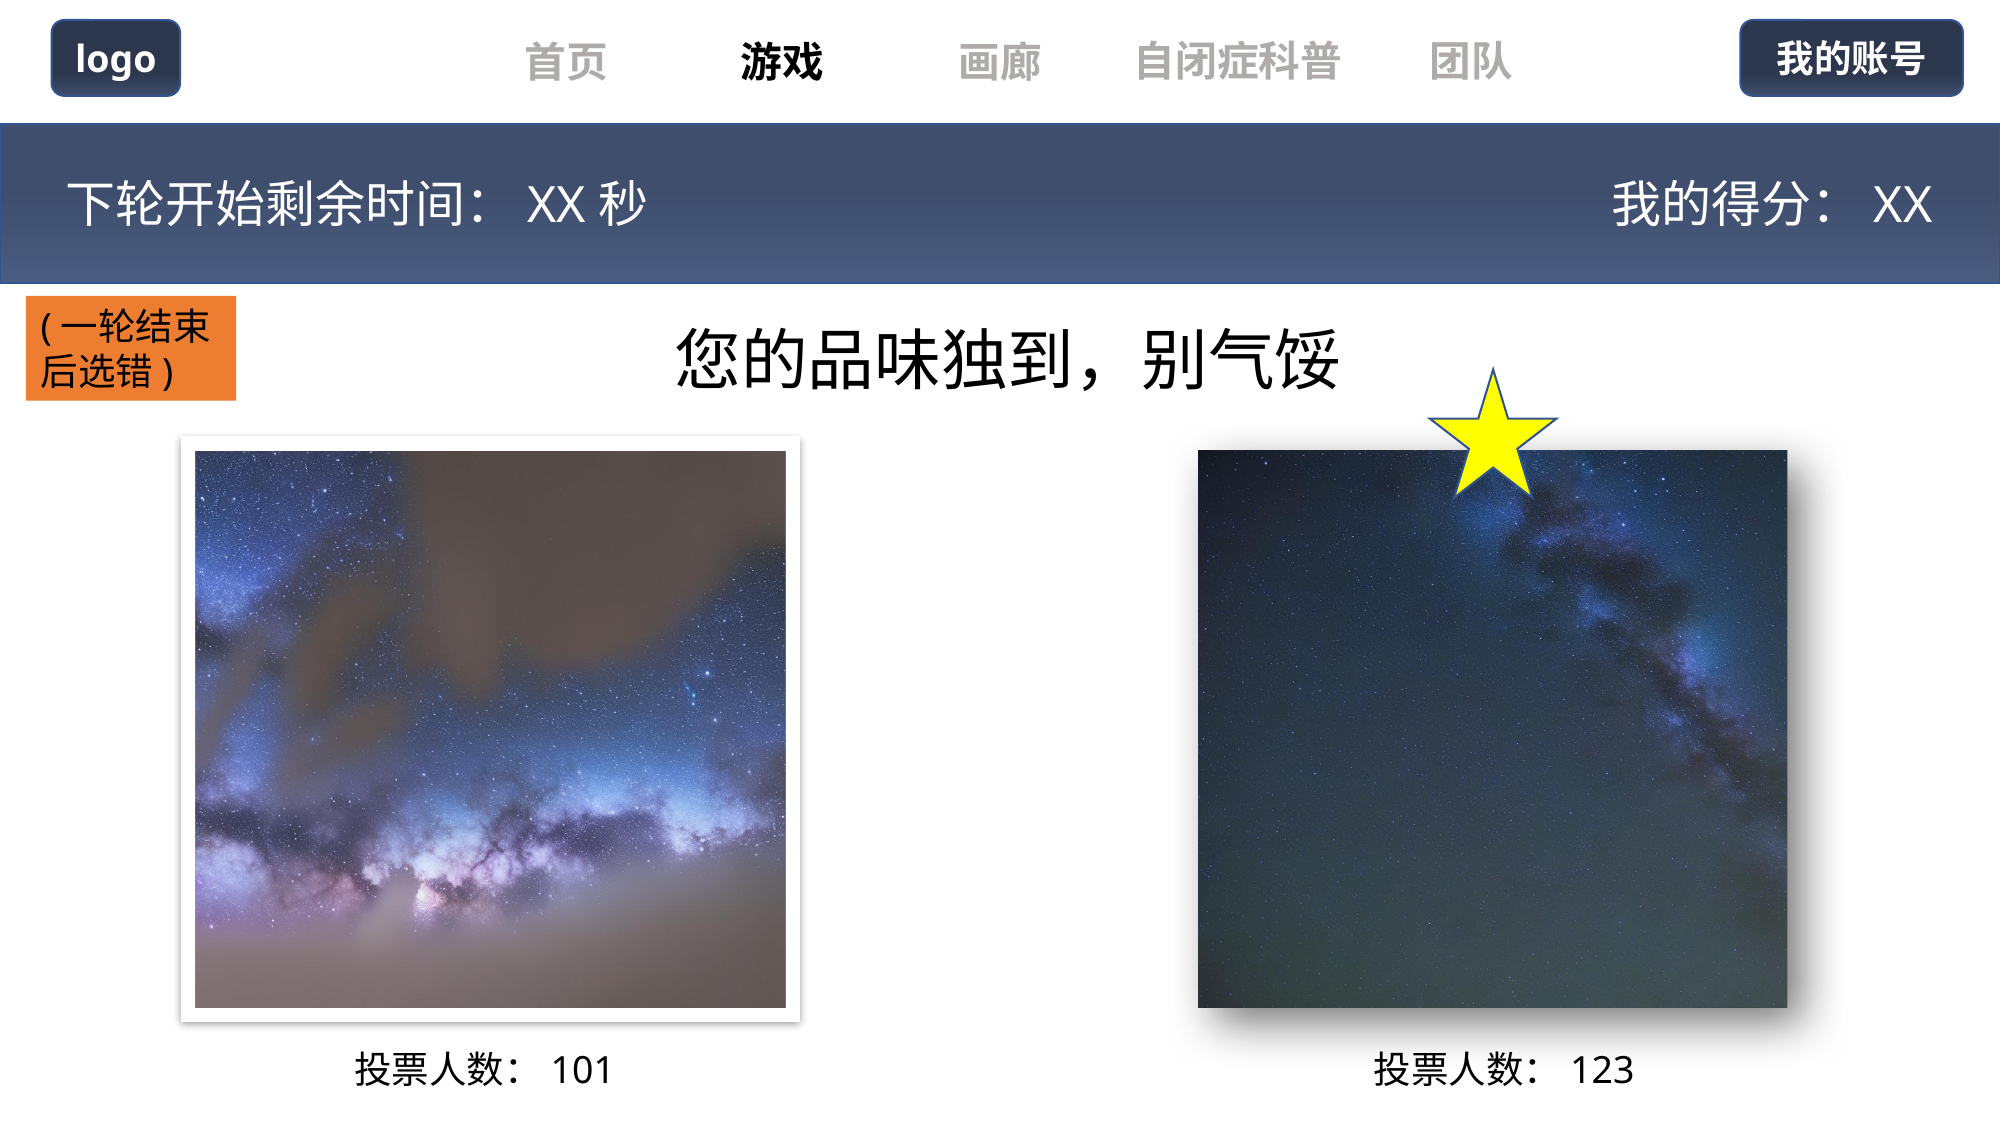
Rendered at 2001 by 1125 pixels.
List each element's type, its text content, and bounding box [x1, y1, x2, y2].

text_box 首页 [454, 22, 670, 100]
text_box 团队 [1362, 21, 1583, 98]
text_box [1426, 366, 1560, 450]
text_box 我的得分：XX [1597, 165, 2000, 241]
text_box 投票人数：101 [339, 1039, 639, 1099]
text_box 我的账号 [1739, 18, 1964, 97]
text_box 画廊 [895, 22, 1112, 100]
text_box (一轮结束后选错) [25, 295, 237, 401]
text_box 您的品味独到，别气馁 [500, 310, 1516, 405]
text_box 游戏 [670, 22, 895, 100]
picture [1198, 450, 1788, 1008]
text_box 投票人数：123 [1358, 1039, 1659, 1099]
text_box 自闭症科普 [1114, 21, 1362, 98]
text_box 下轮开始剩余时间：XX秒 [51, 165, 857, 241]
text_box [0, 123, 2000, 284]
text_box logo [50, 18, 182, 97]
picture [195, 450, 786, 1008]
